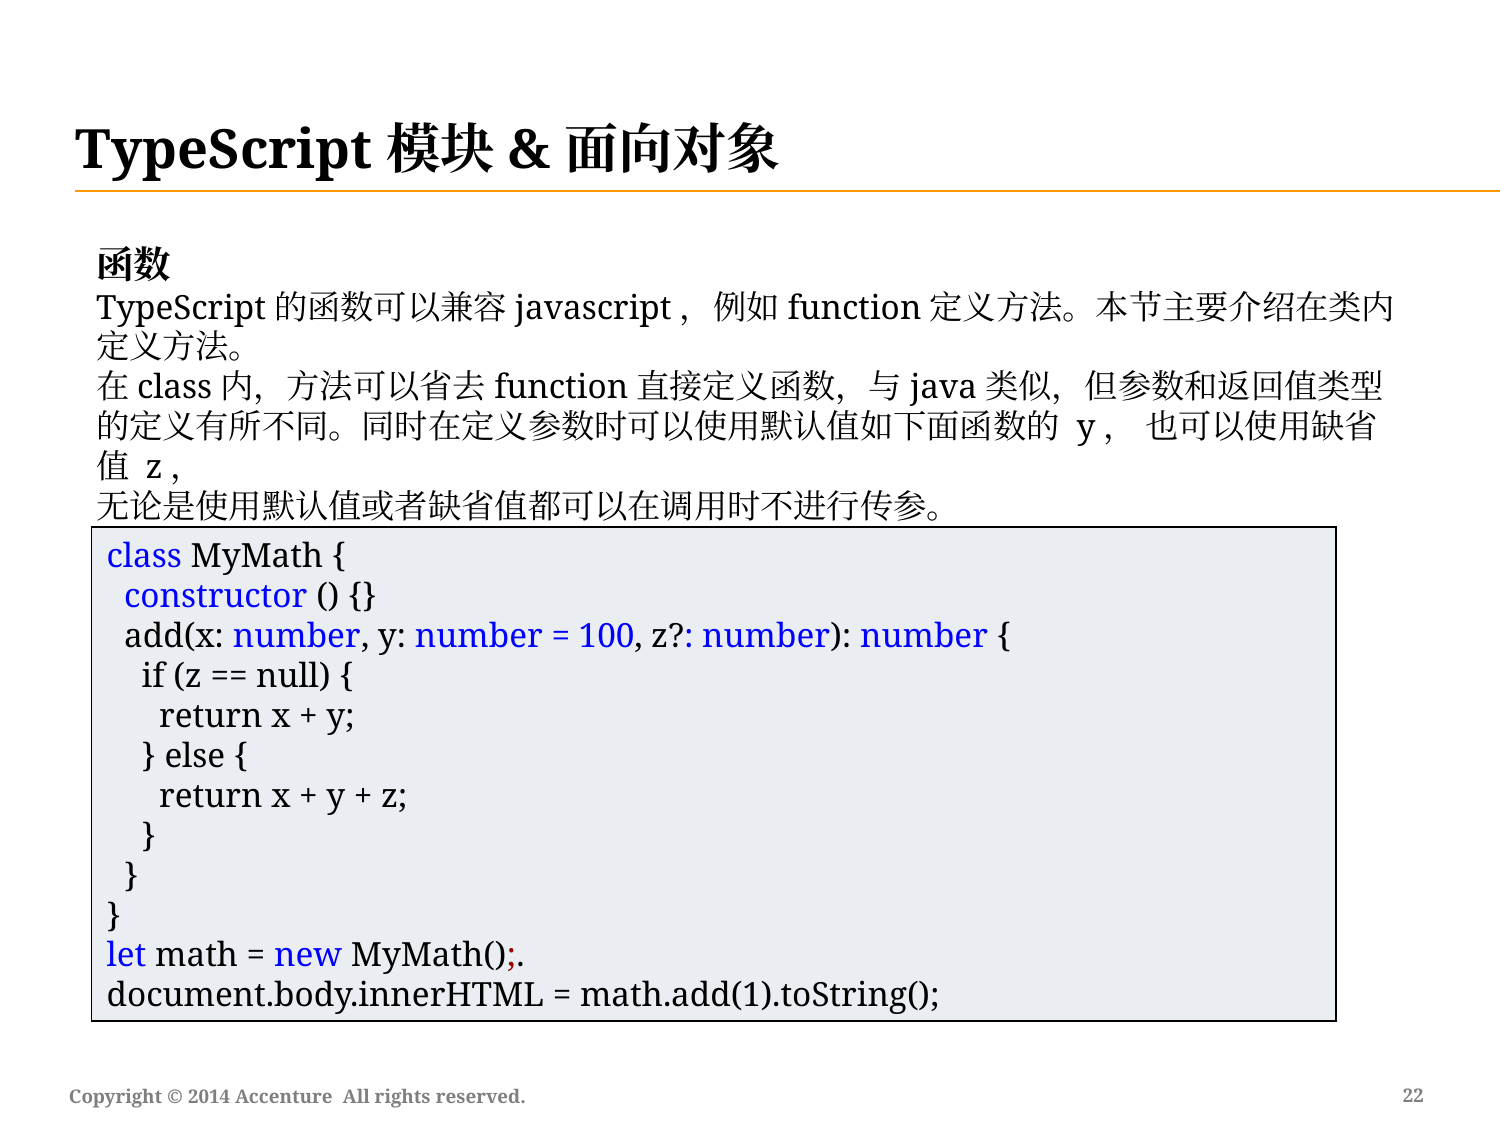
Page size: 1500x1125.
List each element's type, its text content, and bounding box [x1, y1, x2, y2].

text_box 函数 TypeScript的函数可以兼容javascript，例如function定义方法。本节主要介绍在类内定义方法。 在class内，方法可以省去function直接定义函数，与java类似，但参数和返回值类型的定义有所不同。同时在定义参数时可以使用默认值如下面函数的 y， 也可以使用缺省值 z， 无论是使用默认值或者缺省值都可以在调用时不进行传参。 [81, 233, 1424, 1110]
text_box Copyright © 2014 Accenture All rights reserved. [43, 1077, 566, 1116]
text_box TypeScript模块&面向对象 [75, 87, 1422, 217]
text_box 21 [1336, 1076, 1424, 1117]
text_box class MyMath { constructor () {} add(x: number, y: number = 100, z?: number): number { if (z == null) { return x + y; } else { return x + y + z; } } } let math = new MyMath();. document.body.innerHTML = math.add(1).toString(); [91, 526, 1337, 1021]
